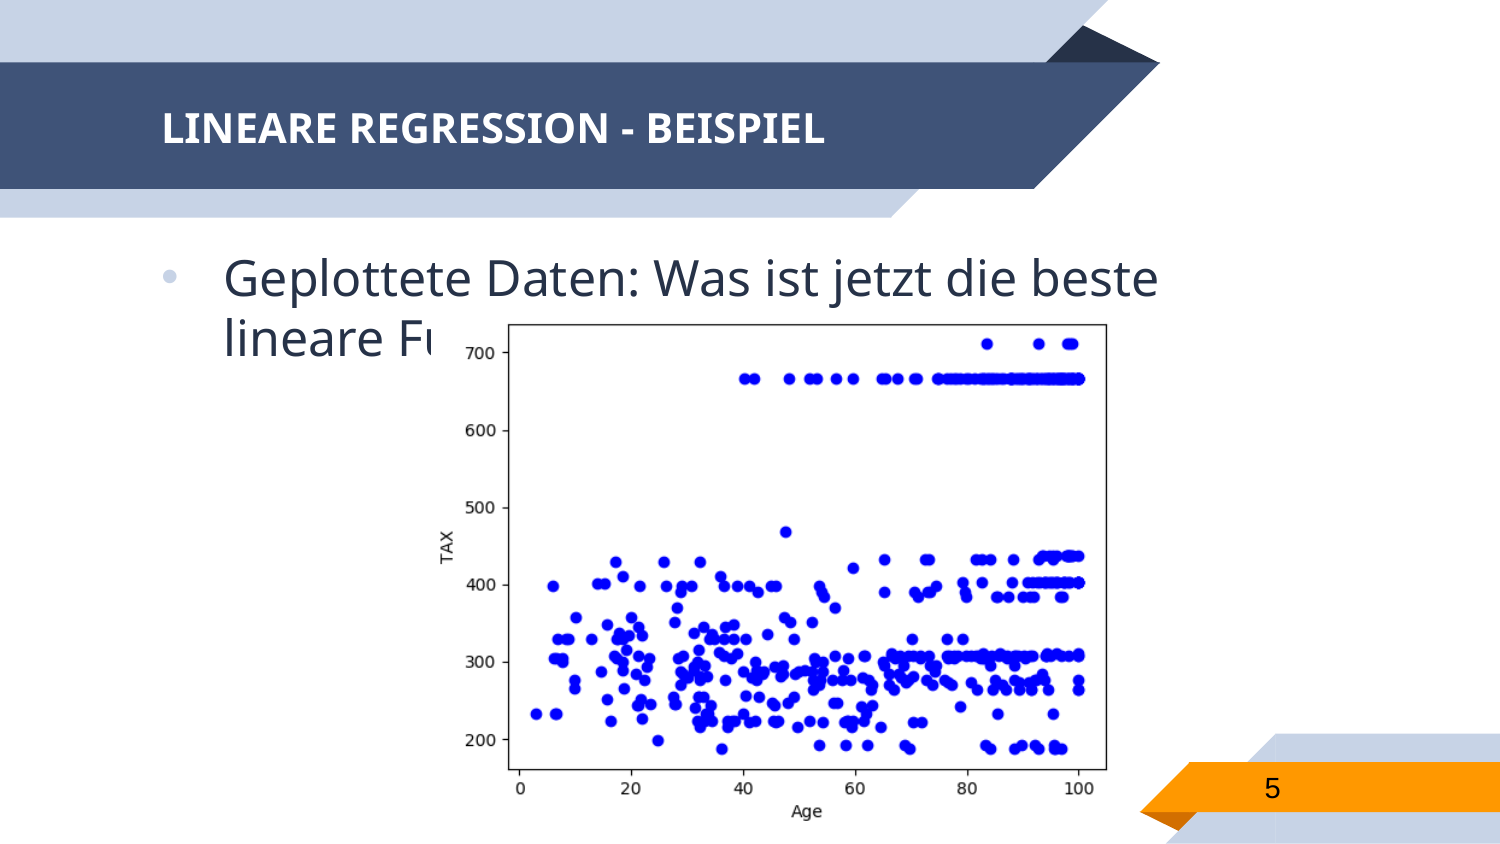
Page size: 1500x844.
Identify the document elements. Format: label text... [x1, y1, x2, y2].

title LINEARE REGRESSION - BEISPIEL [133, 64, 1035, 190]
picture [431, 311, 1124, 827]
slide_number 5 [1249, 760, 1494, 813]
list Geplottete Daten: Was ist jetzt die beste lineare Funktion? [133, 217, 1250, 799]
